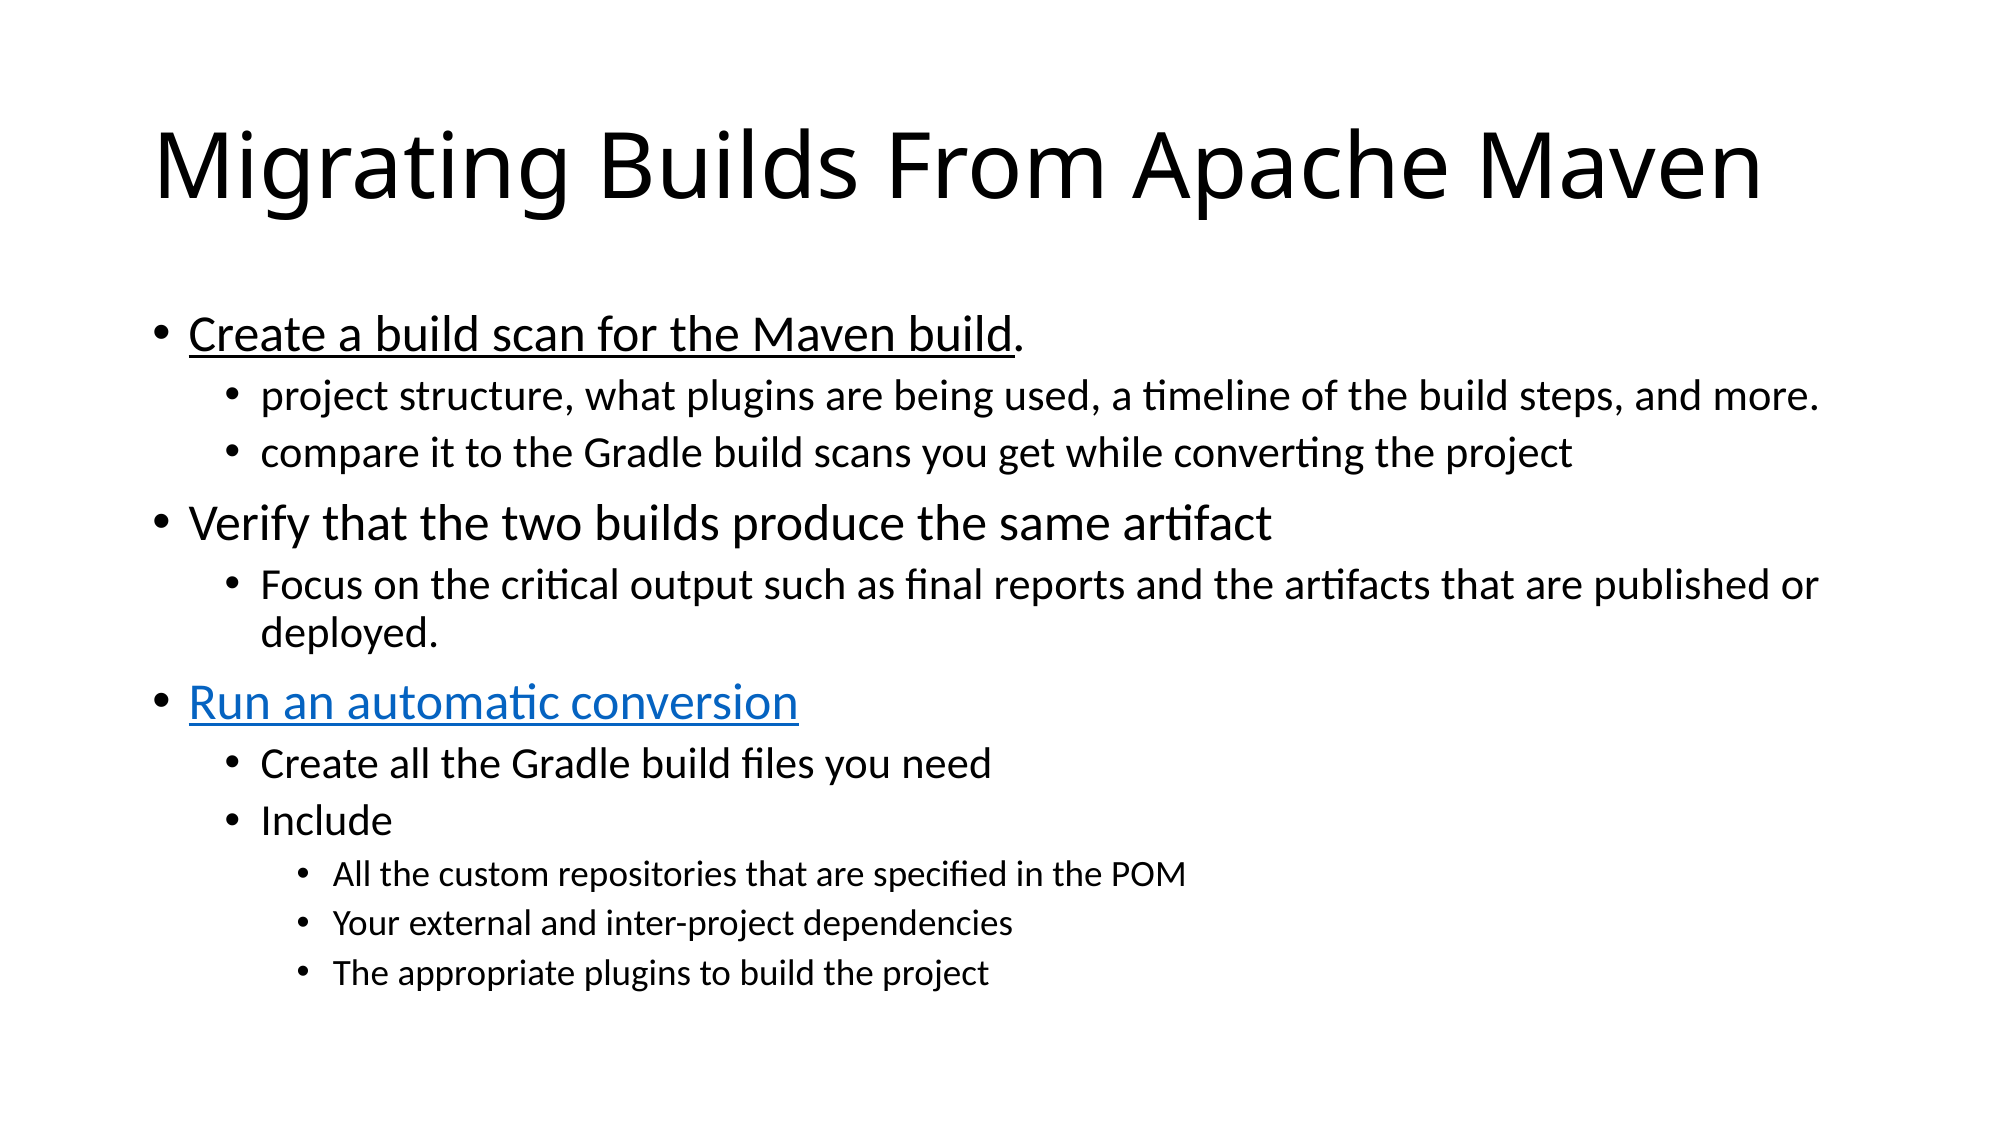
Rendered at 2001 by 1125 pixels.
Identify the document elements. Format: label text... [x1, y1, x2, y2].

title Migrating Builds From Apache Maven [137, 59, 1863, 278]
list Create a build scan for the Maven build. project structure, what plugins are being used, a timeline of the build steps, and more. compare it to the Gradle build scans you get while converting the project Verify that the two builds produce the same artifact Focus on the critical output such as final reports and the artifacts that are published or deployed. Run an automatic conversion Create all the Gradle build files you need Include All the custom repositories that are specified in the POM Your external and inter-project dependencies The appropriate plugins to build the project [137, 299, 1863, 1014]
